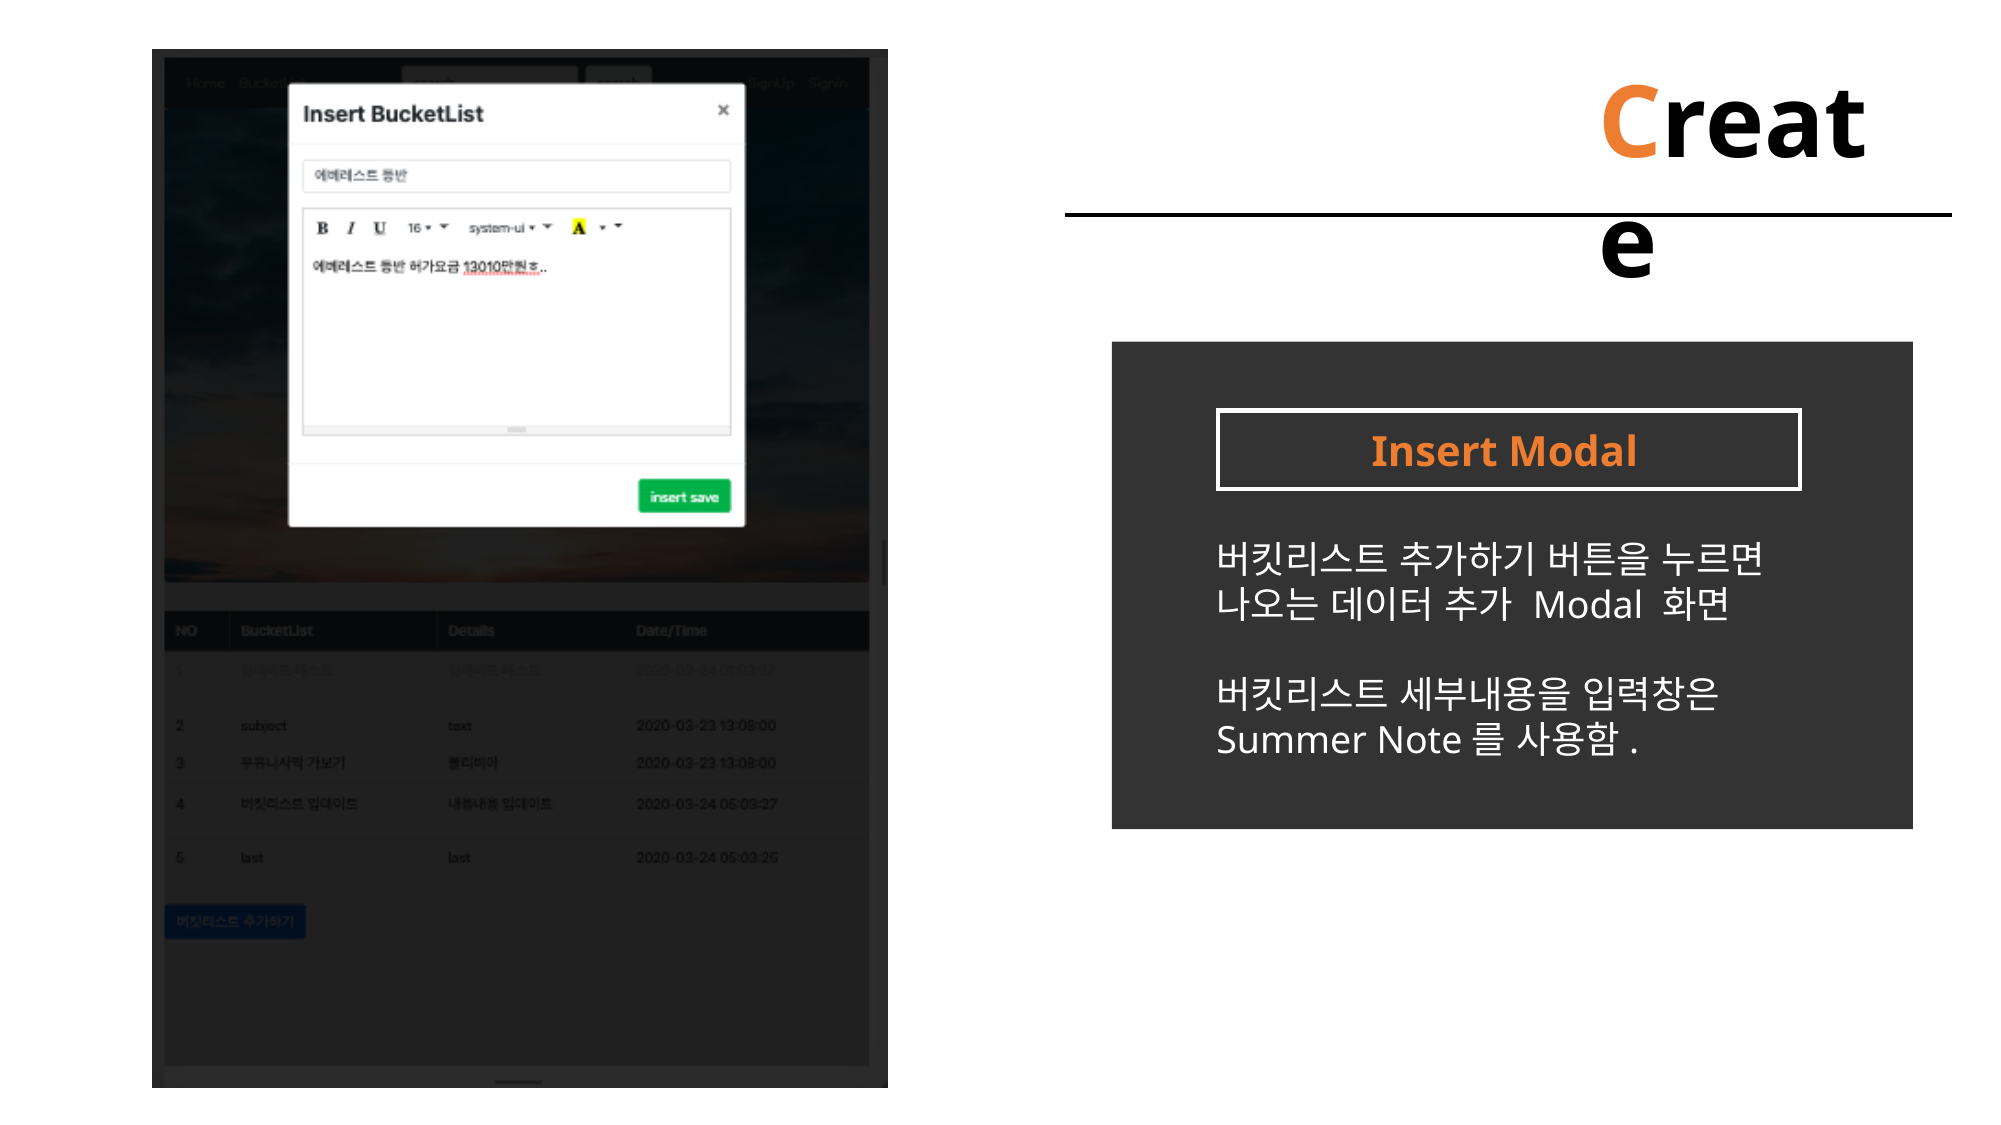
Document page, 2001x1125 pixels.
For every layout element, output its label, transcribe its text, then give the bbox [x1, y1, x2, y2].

text_box Create [1583, 216, 1928, 306]
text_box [1111, 341, 1914, 863]
picture [151, 49, 888, 1088]
text_box Create [1583, 50, 1928, 215]
